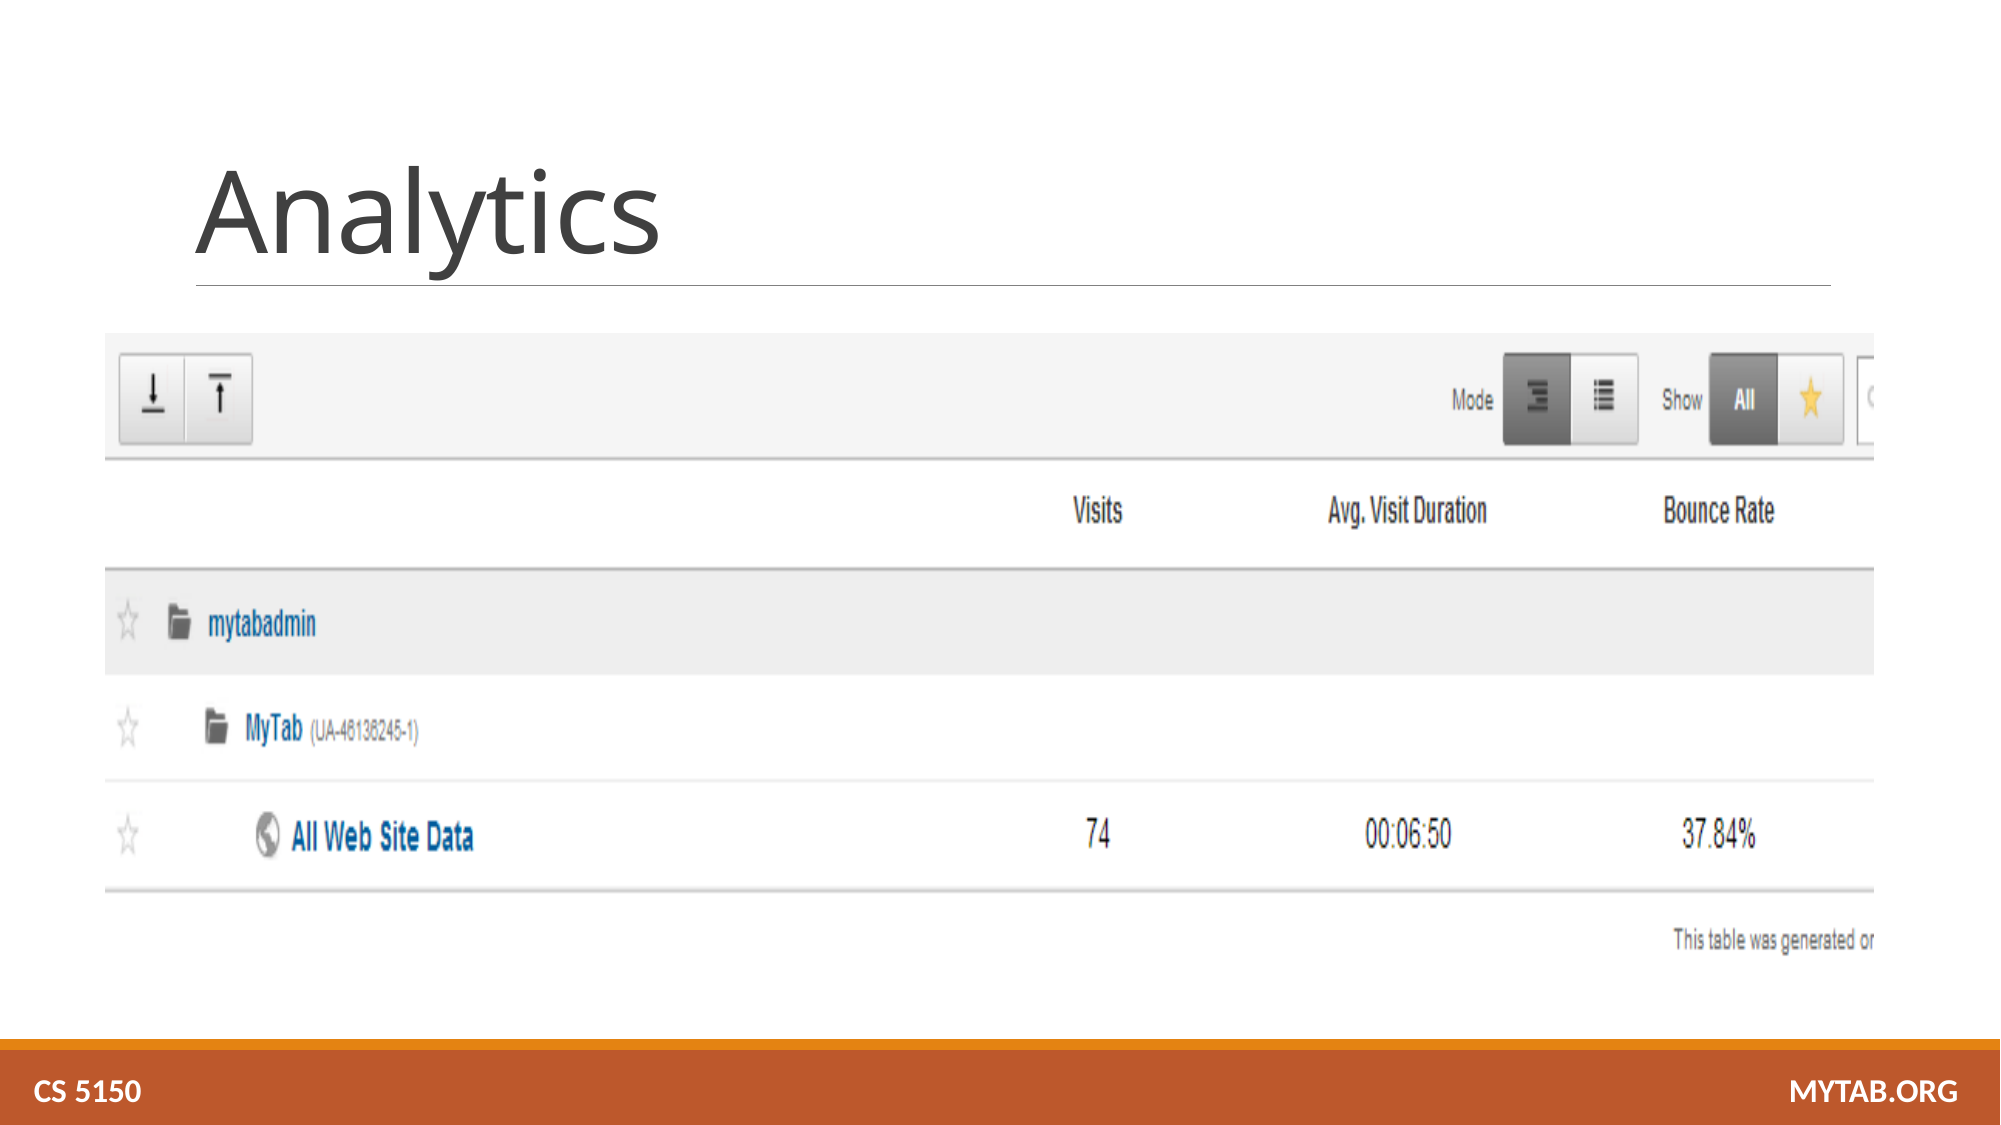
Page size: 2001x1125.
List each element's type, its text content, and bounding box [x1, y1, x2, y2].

footer CS 5150 MYTAB.ORG [19, 1059, 1976, 1120]
title Analytics [180, 47, 1830, 285]
picture [104, 333, 1875, 968]
